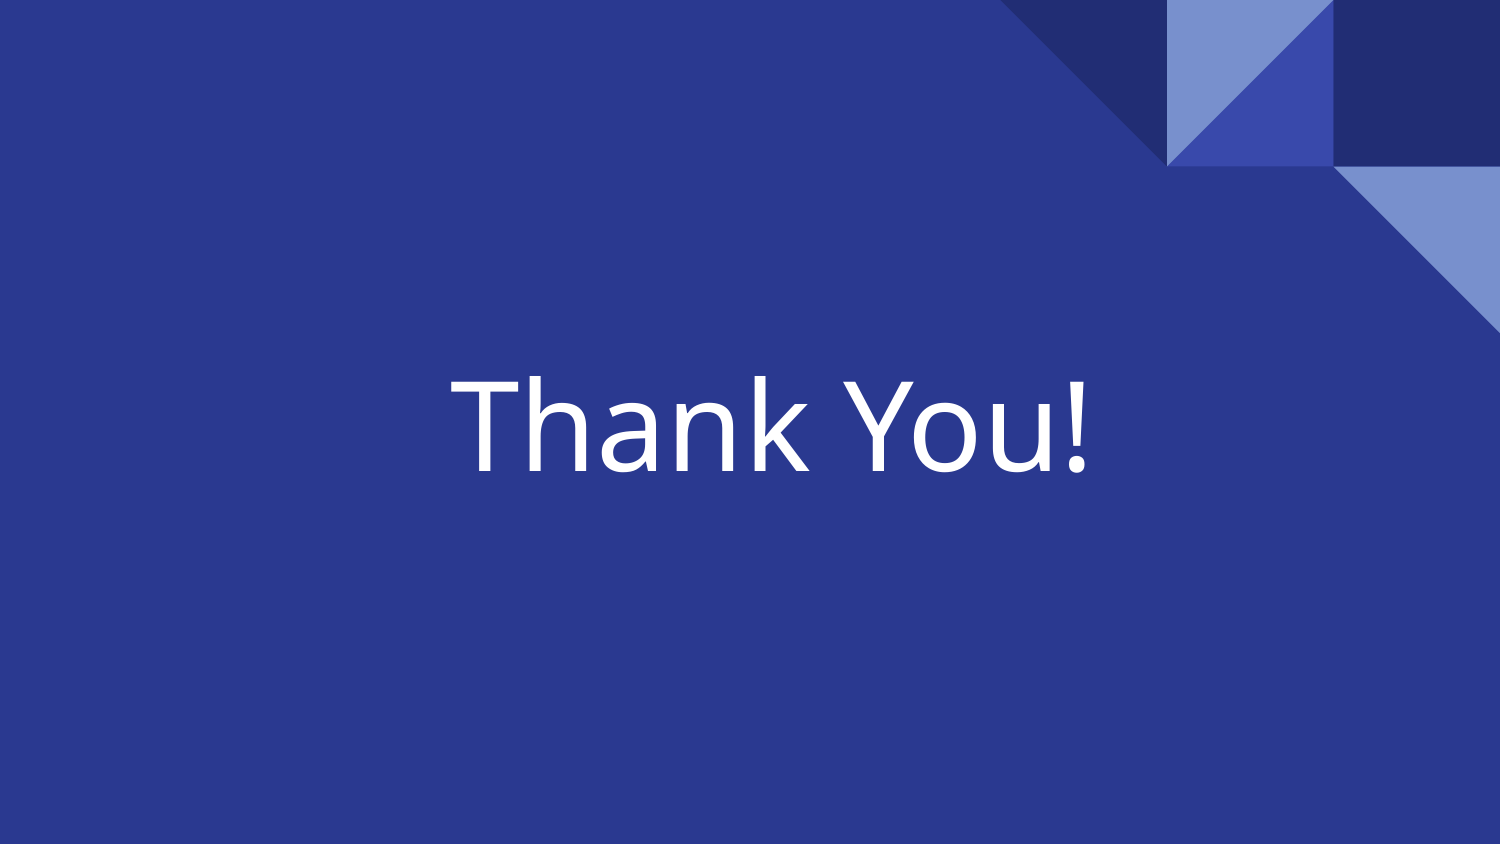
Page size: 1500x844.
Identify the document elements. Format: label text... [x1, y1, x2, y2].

title Thank You! [98, 353, 1447, 491]
